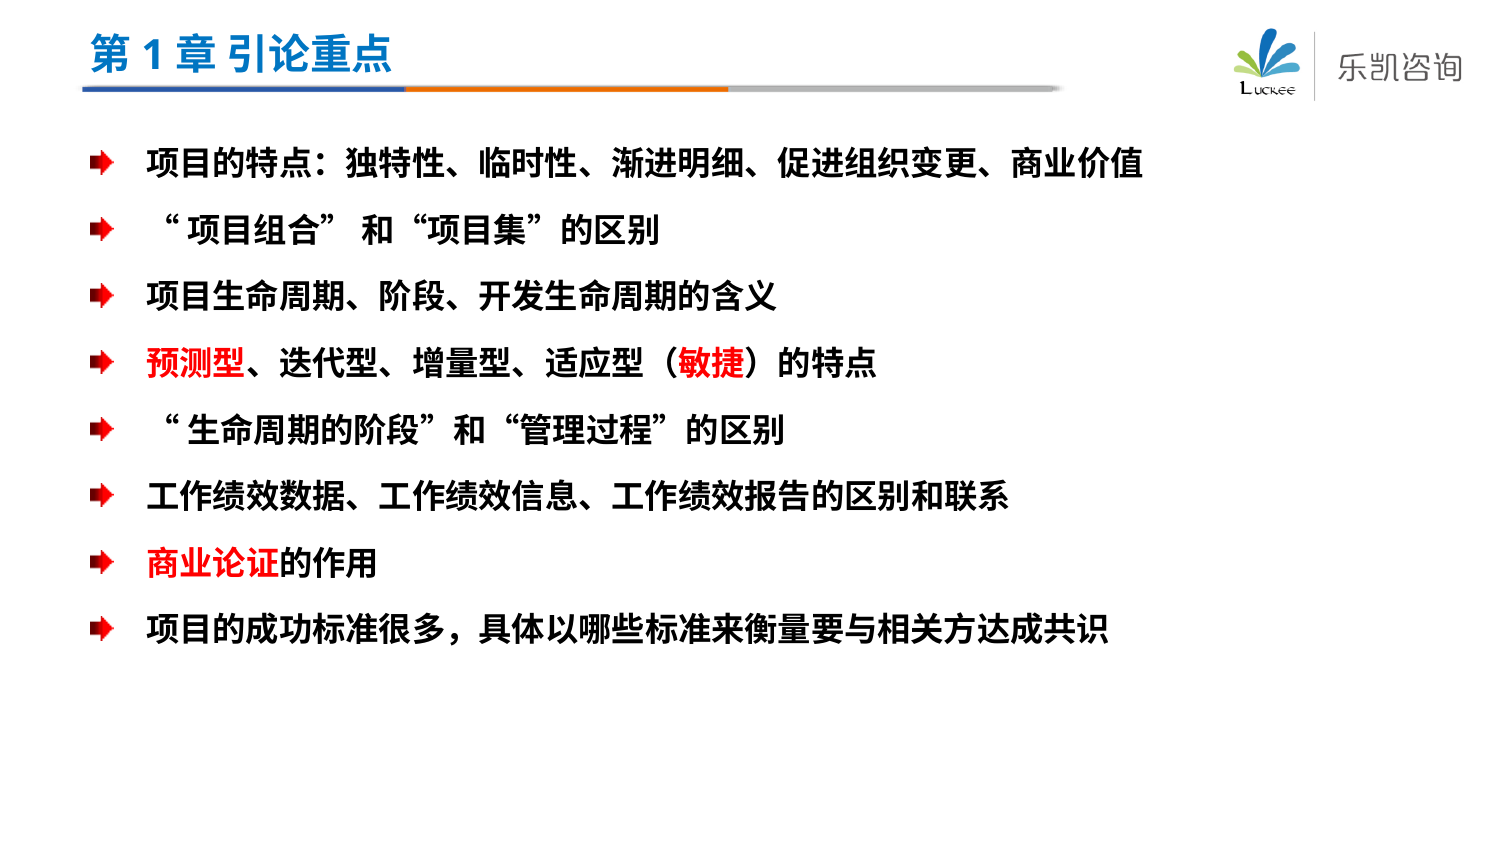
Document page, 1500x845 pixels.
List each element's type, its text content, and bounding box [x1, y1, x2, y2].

text_box 项目的特点：独特性、临时性、渐进明细、促进组织变更、商业价值 “项目组合” 和“项目集”的区别 项目生命周期、阶段、开发生命周期的含义 预测型、迭代型、增量型、适应型（敏捷）的特点 “生命周期的阶段”和“管理过程”的区别 工作绩效数据、工作绩效信息、工作绩效报告的区别和联系 商业论证的作用 项目的成功标准很多，具体以哪些标准来衡量要与相关方达成共识 [75, 115, 1459, 683]
picture [90, 616, 114, 641]
picture [90, 217, 114, 241]
picture [90, 150, 114, 175]
picture [90, 350, 114, 374]
picture [90, 550, 114, 574]
picture [90, 417, 114, 441]
picture [90, 283, 114, 308]
picture [52, 79, 1107, 94]
text_box 第1章 引论重点 [75, 20, 1105, 77]
picture [1202, 8, 1483, 109]
picture [90, 483, 114, 507]
